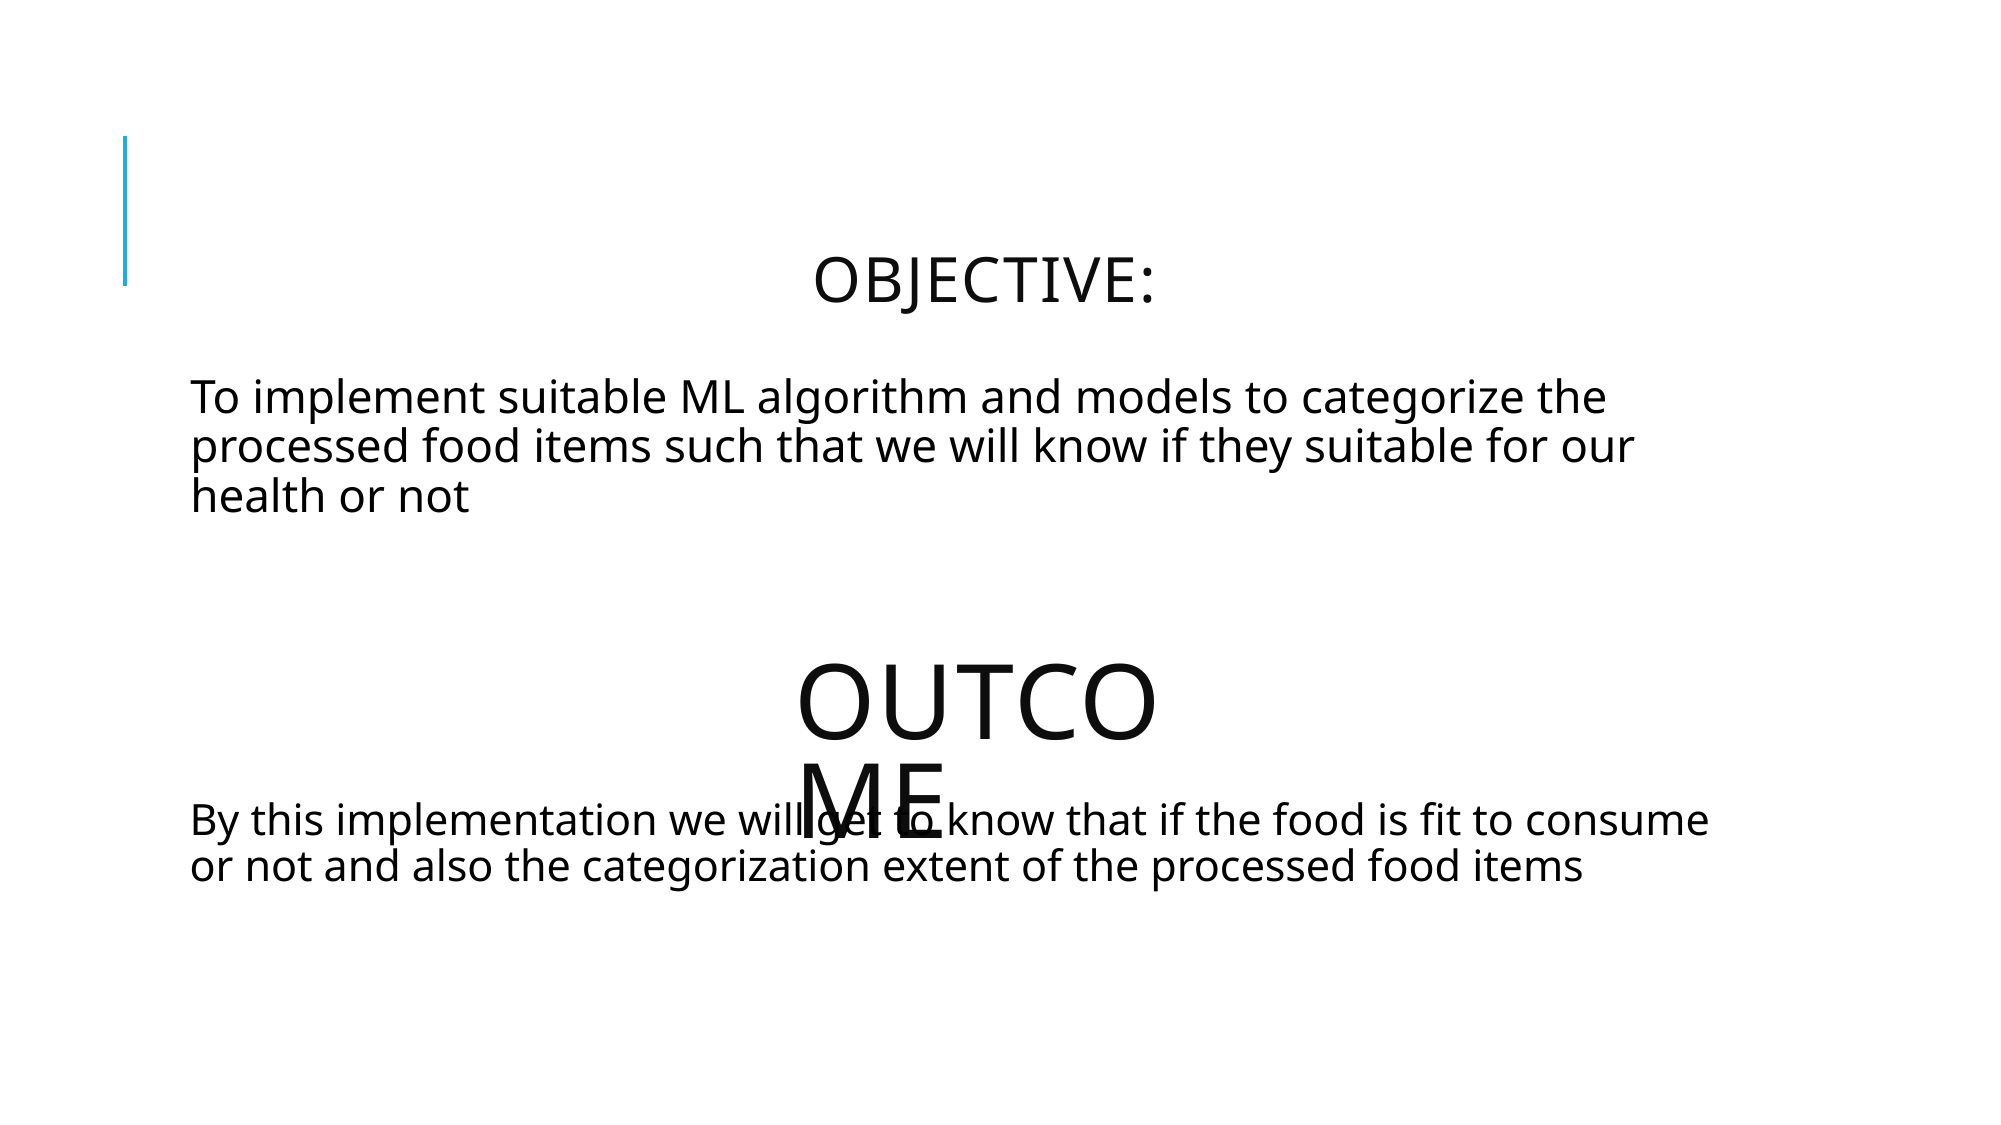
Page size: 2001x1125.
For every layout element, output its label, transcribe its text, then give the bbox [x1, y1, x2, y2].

text_box Objective: [779, 222, 1221, 348]
text_box By this implementation we will get to know that if the food is fit to consume or not and also the categorization extent of the processed food items [167, 790, 1763, 938]
list To implement suitable ML algorithm and models to categorize the processed food items such that we will know if they suitable for our health or not [168, 366, 1763, 514]
title Outcome [779, 647, 1221, 772]
